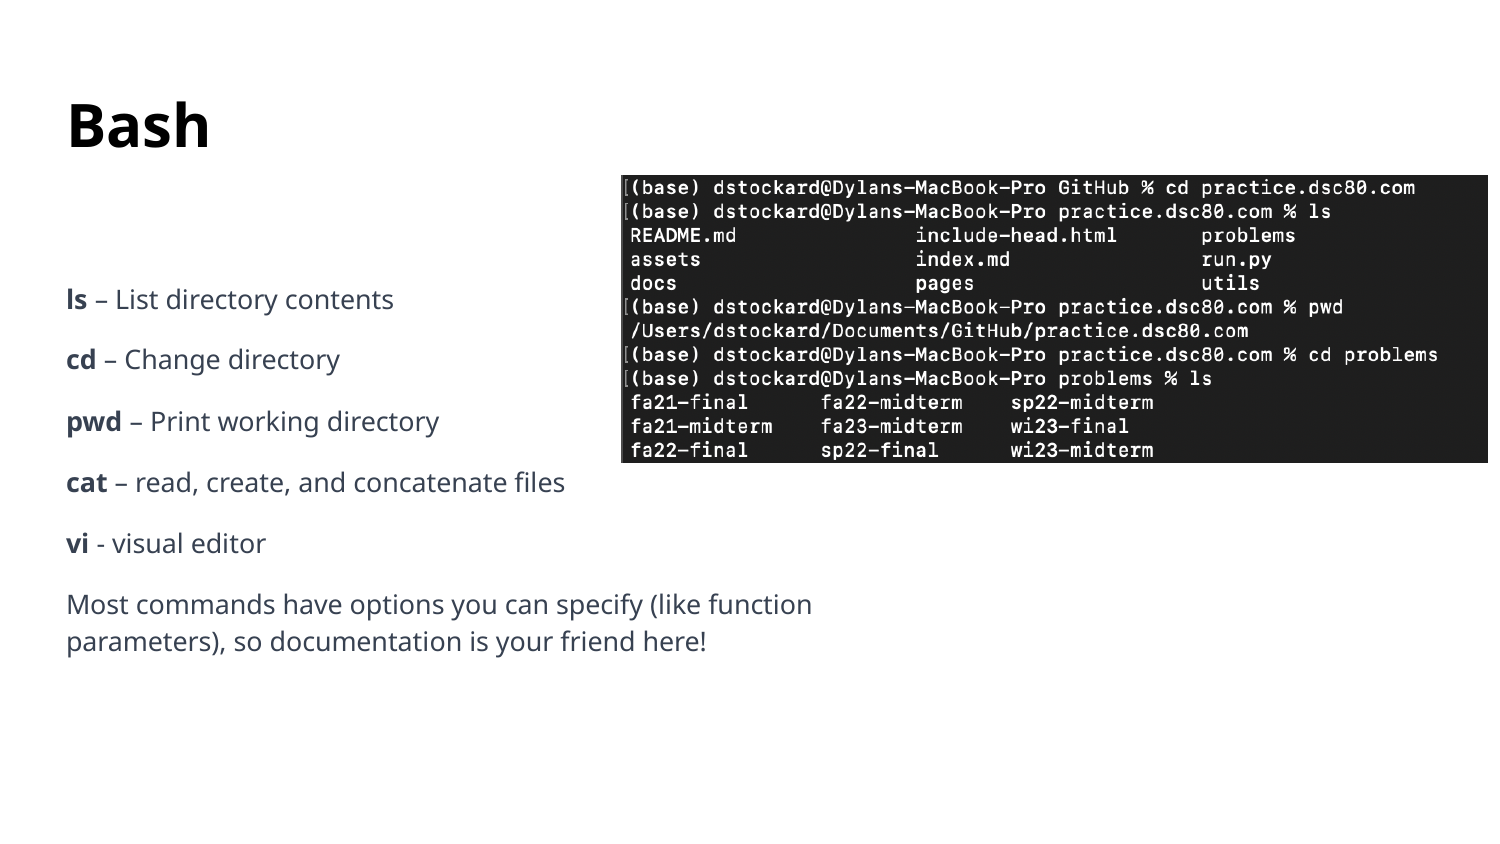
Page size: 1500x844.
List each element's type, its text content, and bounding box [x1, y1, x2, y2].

title Bash [51, 72, 1449, 176]
list ls – List directory contents cd – Change directory pwd – Print working directory cat – read, create, and concatenate files vi - visual editor Most commands have options you can specify (like function parameters), so documentation is your friend here! [51, 262, 831, 677]
picture [621, 175, 1488, 463]
